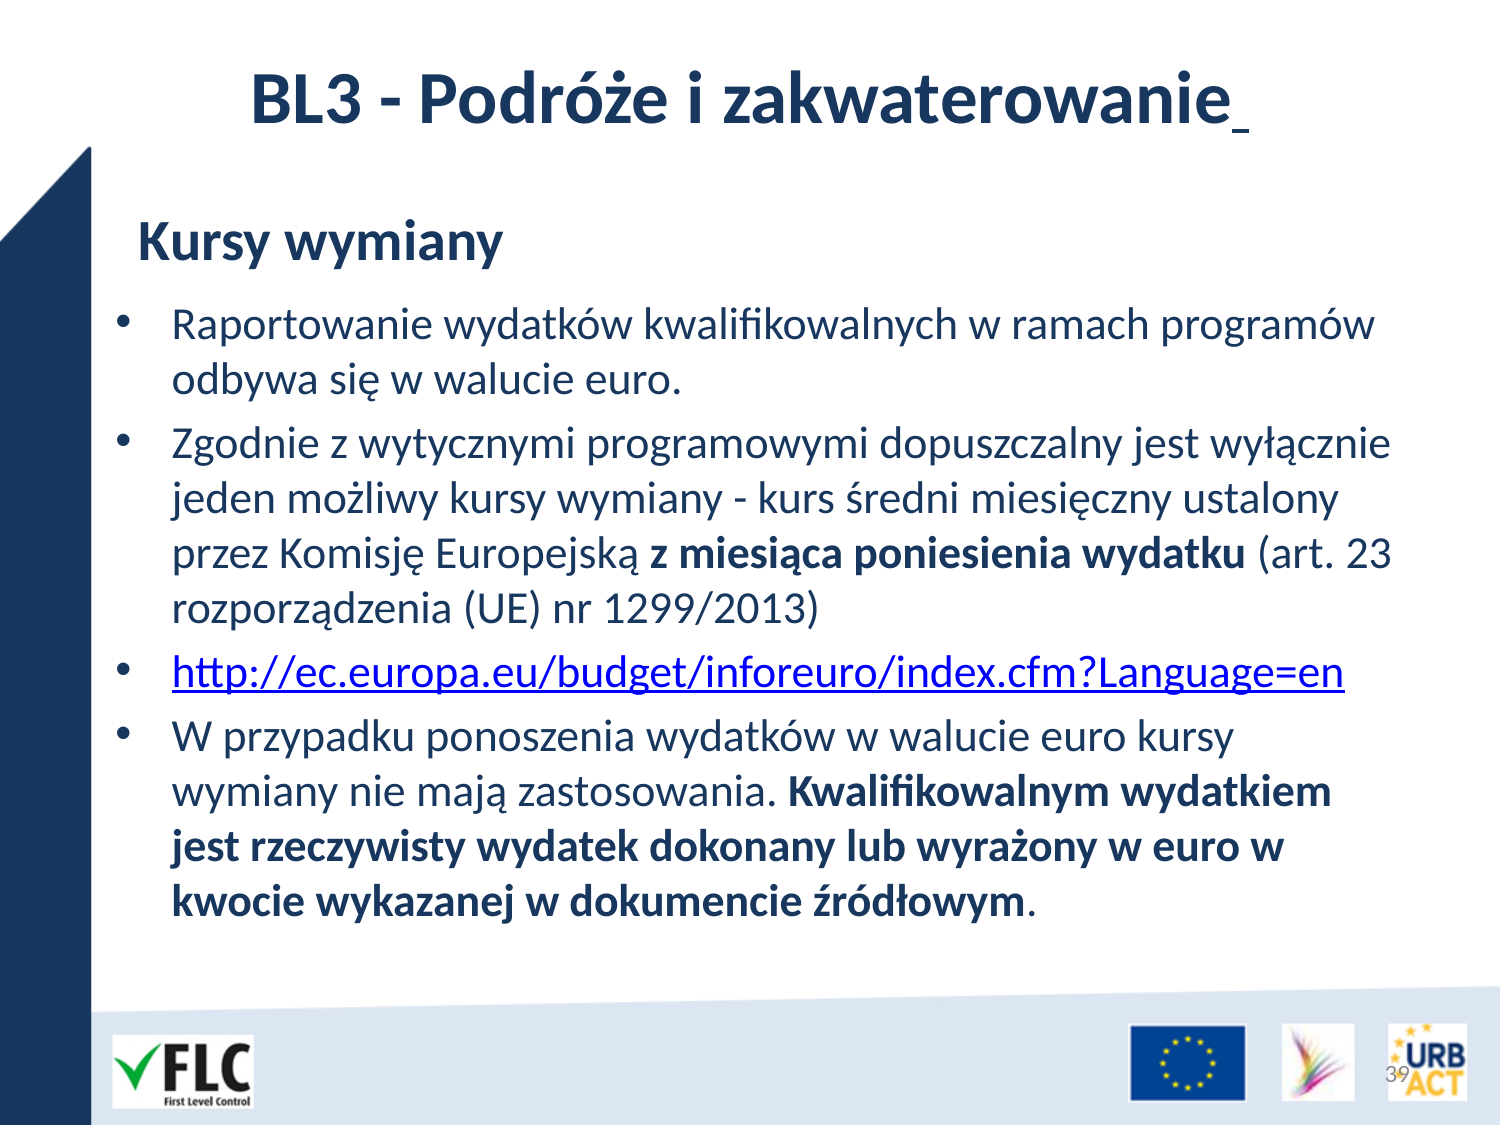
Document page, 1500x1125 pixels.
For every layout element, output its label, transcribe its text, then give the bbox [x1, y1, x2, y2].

list Kursy wymiany Raportowanie wydatków kwalifikowalnych w ramach programów odbywa się w walucie euro. Zgodnie z wytycznymi programowymi dopuszczalny jest wyłącznie jeden możliwy kursy wymiany - kurs średni miesięczny ustalony przez Komisję Europejską z miesiąca poniesienia wydatku (art. 23 rozporządzenia (UE) nr 1299/2013) http://ec.europa.eu/budget/inforeuro/index.cfm?Language=en W przypadku ponoszenia wydatków w walucie euro kursy wymiany nie mają zastosowania. Kwalifikowalnym wydatkiem jest rzeczywisty wydatek dokonany lub wyrażony w euro w kwocie wykazanej w dokumencie źródłowym. [100, 208, 1425, 1005]
title BL3 - Podróże i zakwaterowanie [75, 45, 1425, 233]
picture [0, 0, 1500, 1125]
slide_number 39 [1074, 1042, 1425, 1103]
